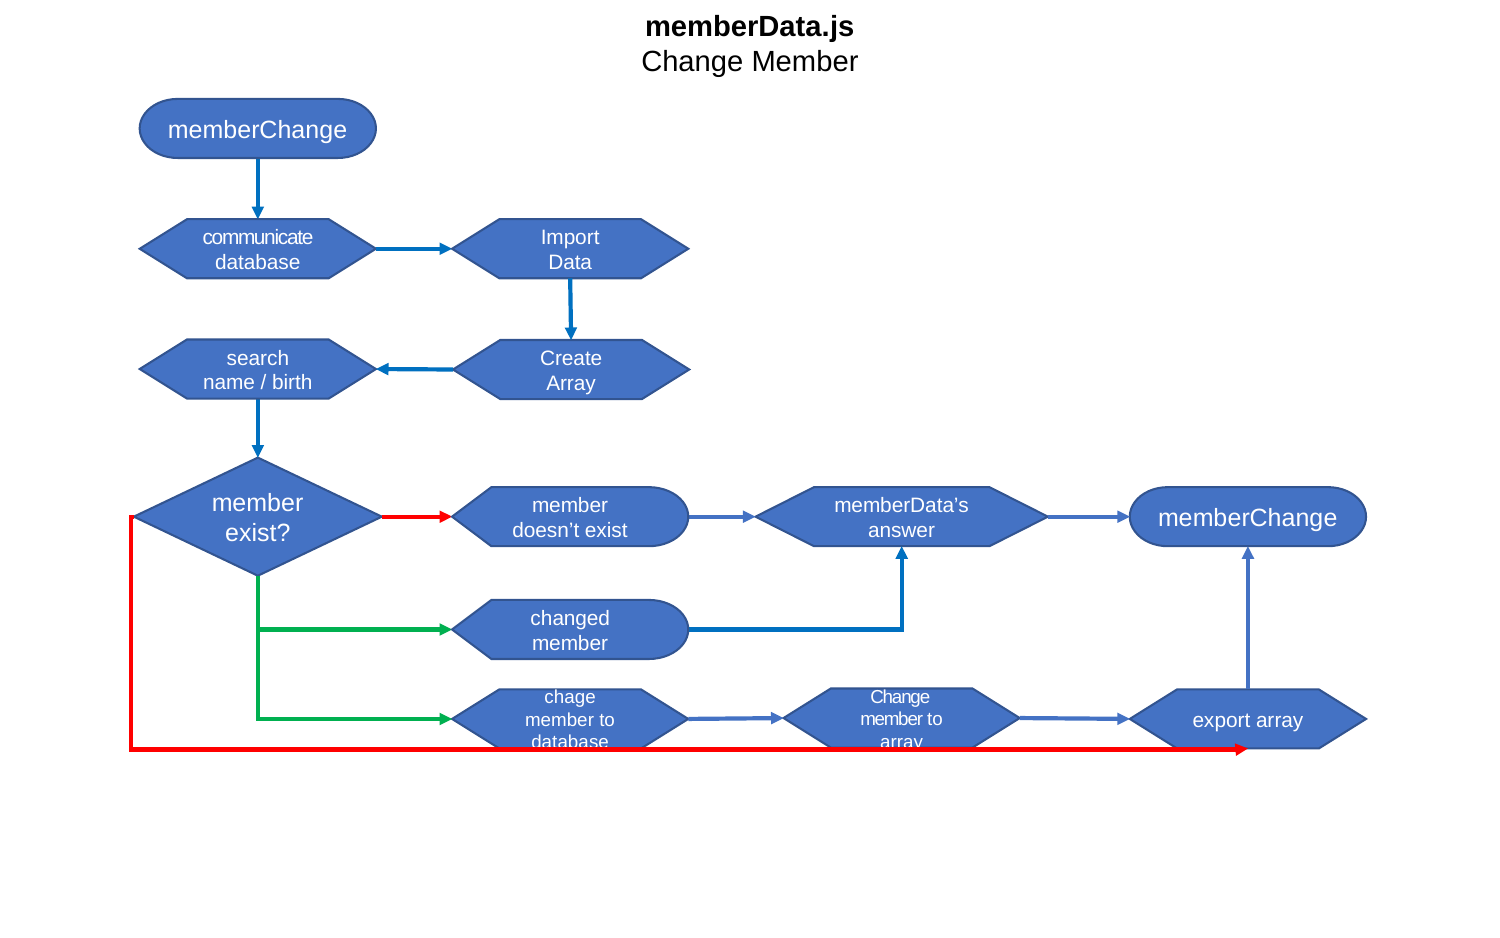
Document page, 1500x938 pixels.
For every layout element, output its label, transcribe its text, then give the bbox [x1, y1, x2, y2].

text_box memberChange [1128, 486, 1368, 548]
text_box memberChange [138, 97, 377, 160]
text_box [328, 505, 382, 516]
text_box communicate database [137, 218, 376, 280]
text_box member exist? [134, 456, 360, 516]
text_box memberData.js Change Member [0, 0, 1500, 85]
text_box export array [1248, 688, 1369, 750]
text_box member doesn’t exist [451, 486, 690, 516]
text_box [133, 516, 1248, 749]
text_box search name / birth [137, 338, 377, 400]
text_box memberData’s answer [755, 486, 1047, 516]
text_box Import Data [450, 218, 691, 280]
text_box Create Array [454, 338, 692, 401]
